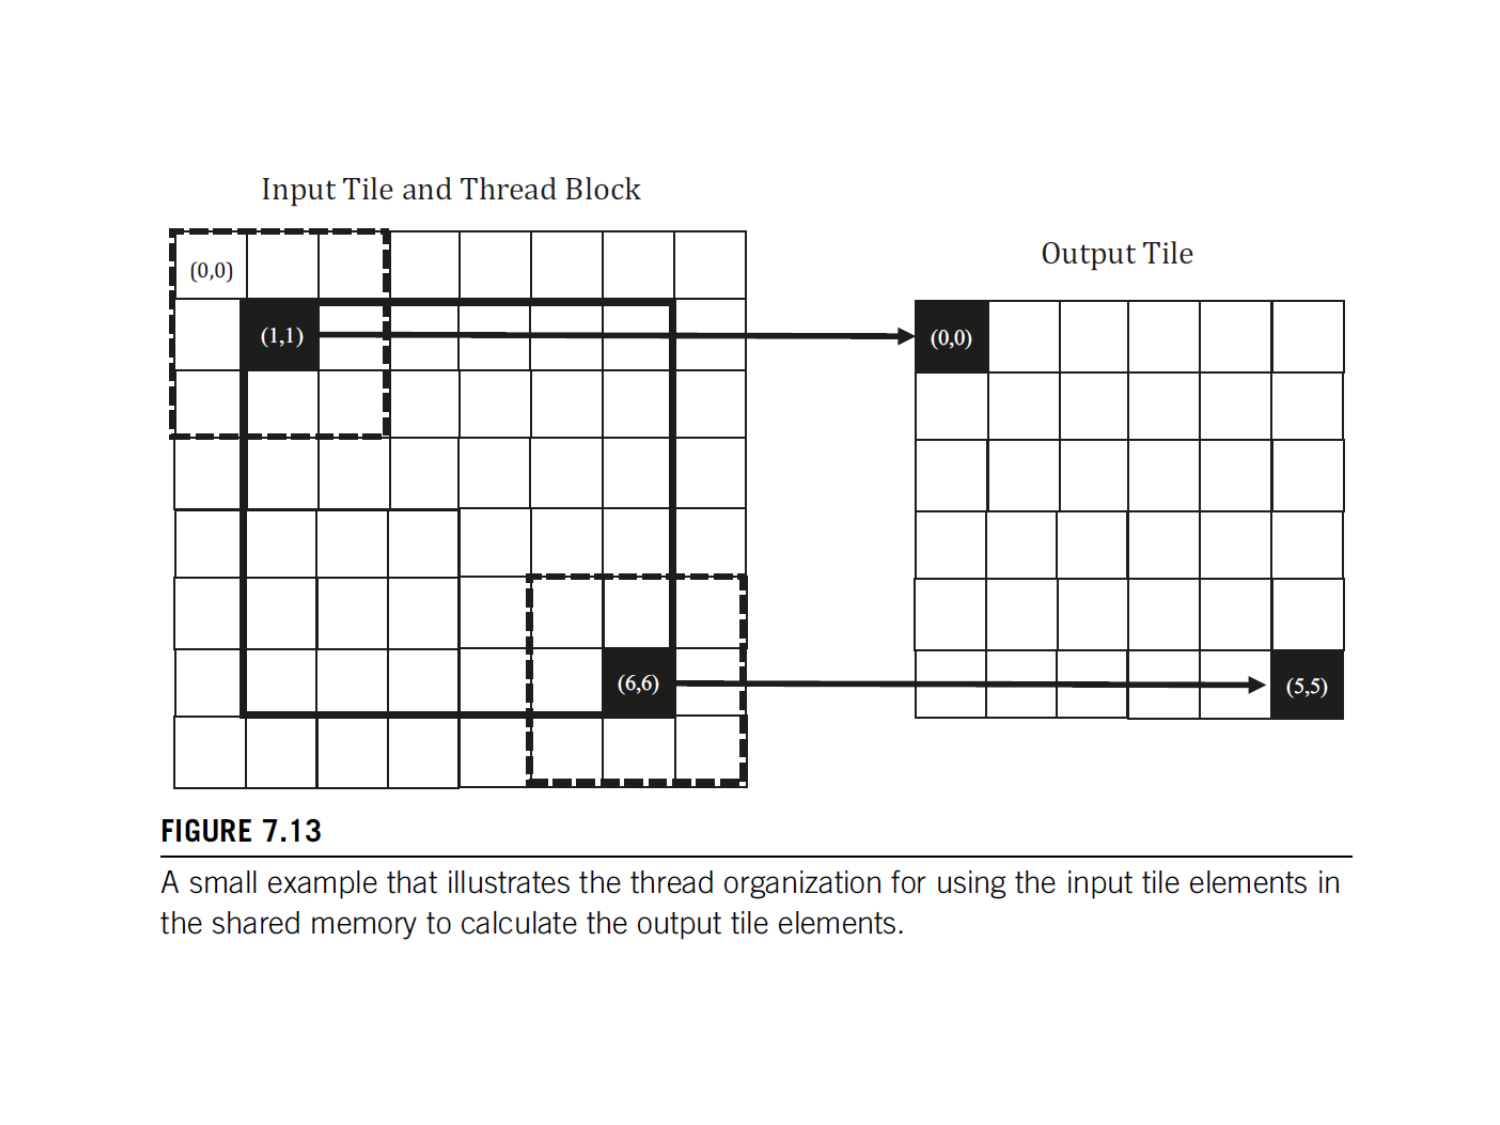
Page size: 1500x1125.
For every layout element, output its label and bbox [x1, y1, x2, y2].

picture [137, 162, 1375, 956]
